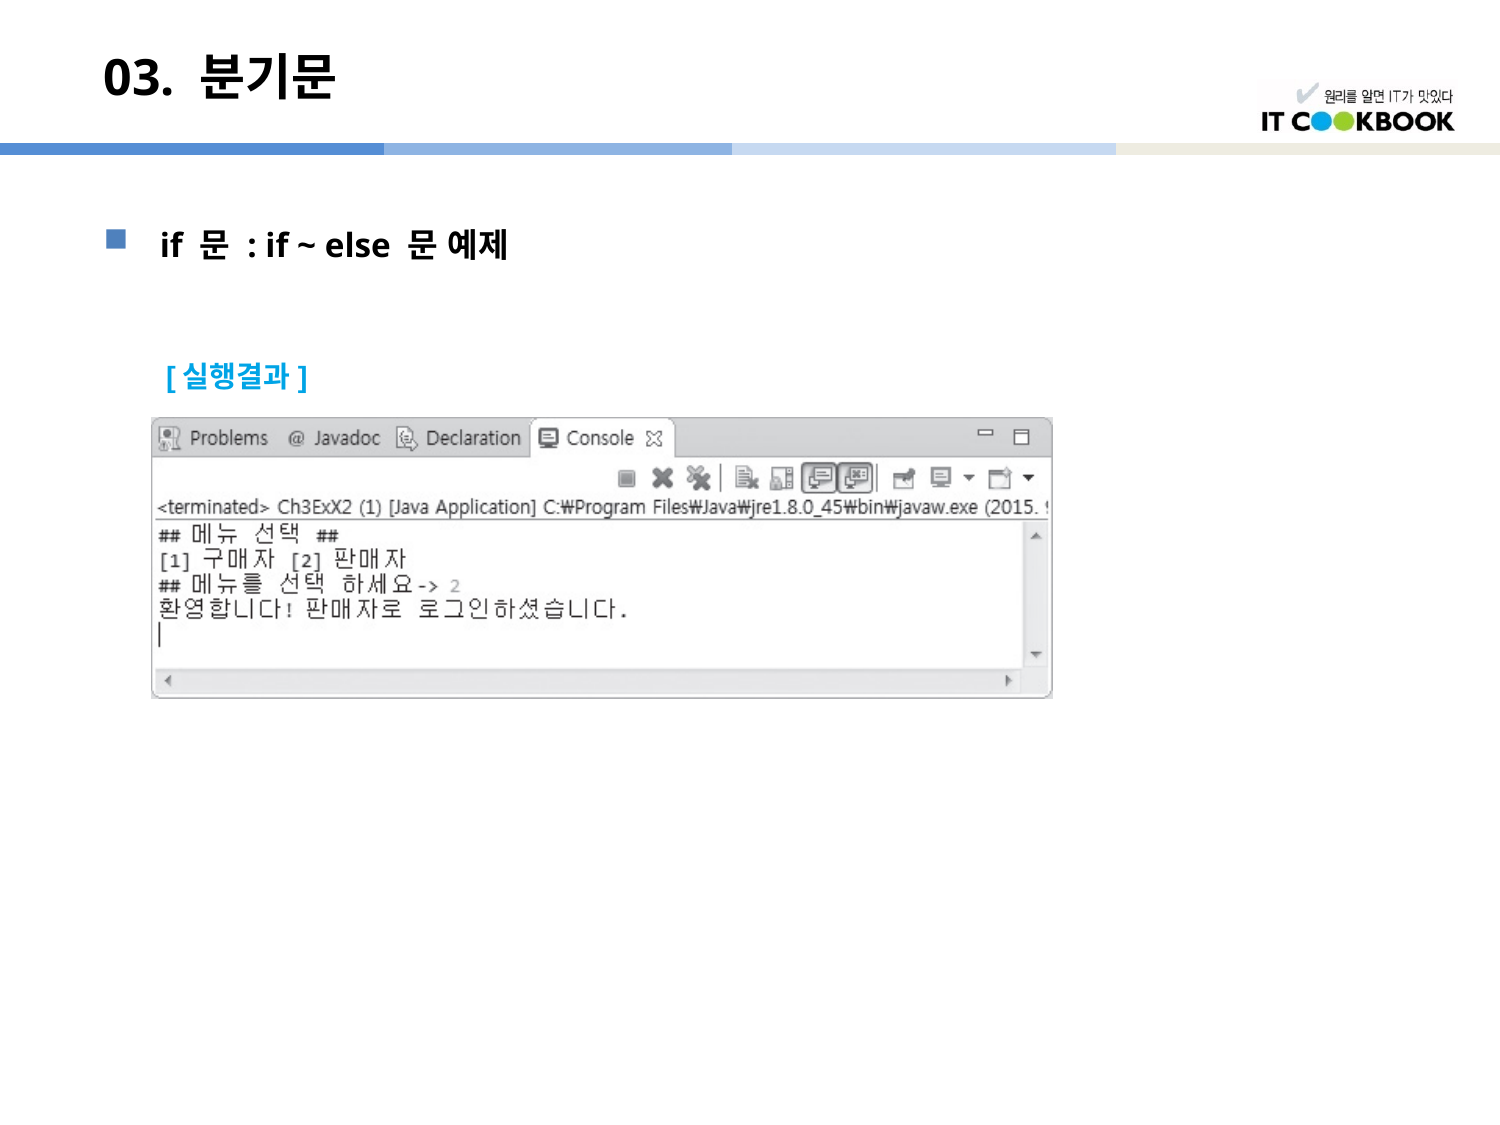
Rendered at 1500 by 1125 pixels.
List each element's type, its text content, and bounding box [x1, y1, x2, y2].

list if 문 : if ~ else 문 예제 [88, 196, 1436, 386]
text_box [실행결과] [151, 333, 1498, 414]
picture [1257, 79, 1458, 133]
picture [150, 416, 1053, 699]
title 03. 분기문 [88, 30, 1211, 121]
